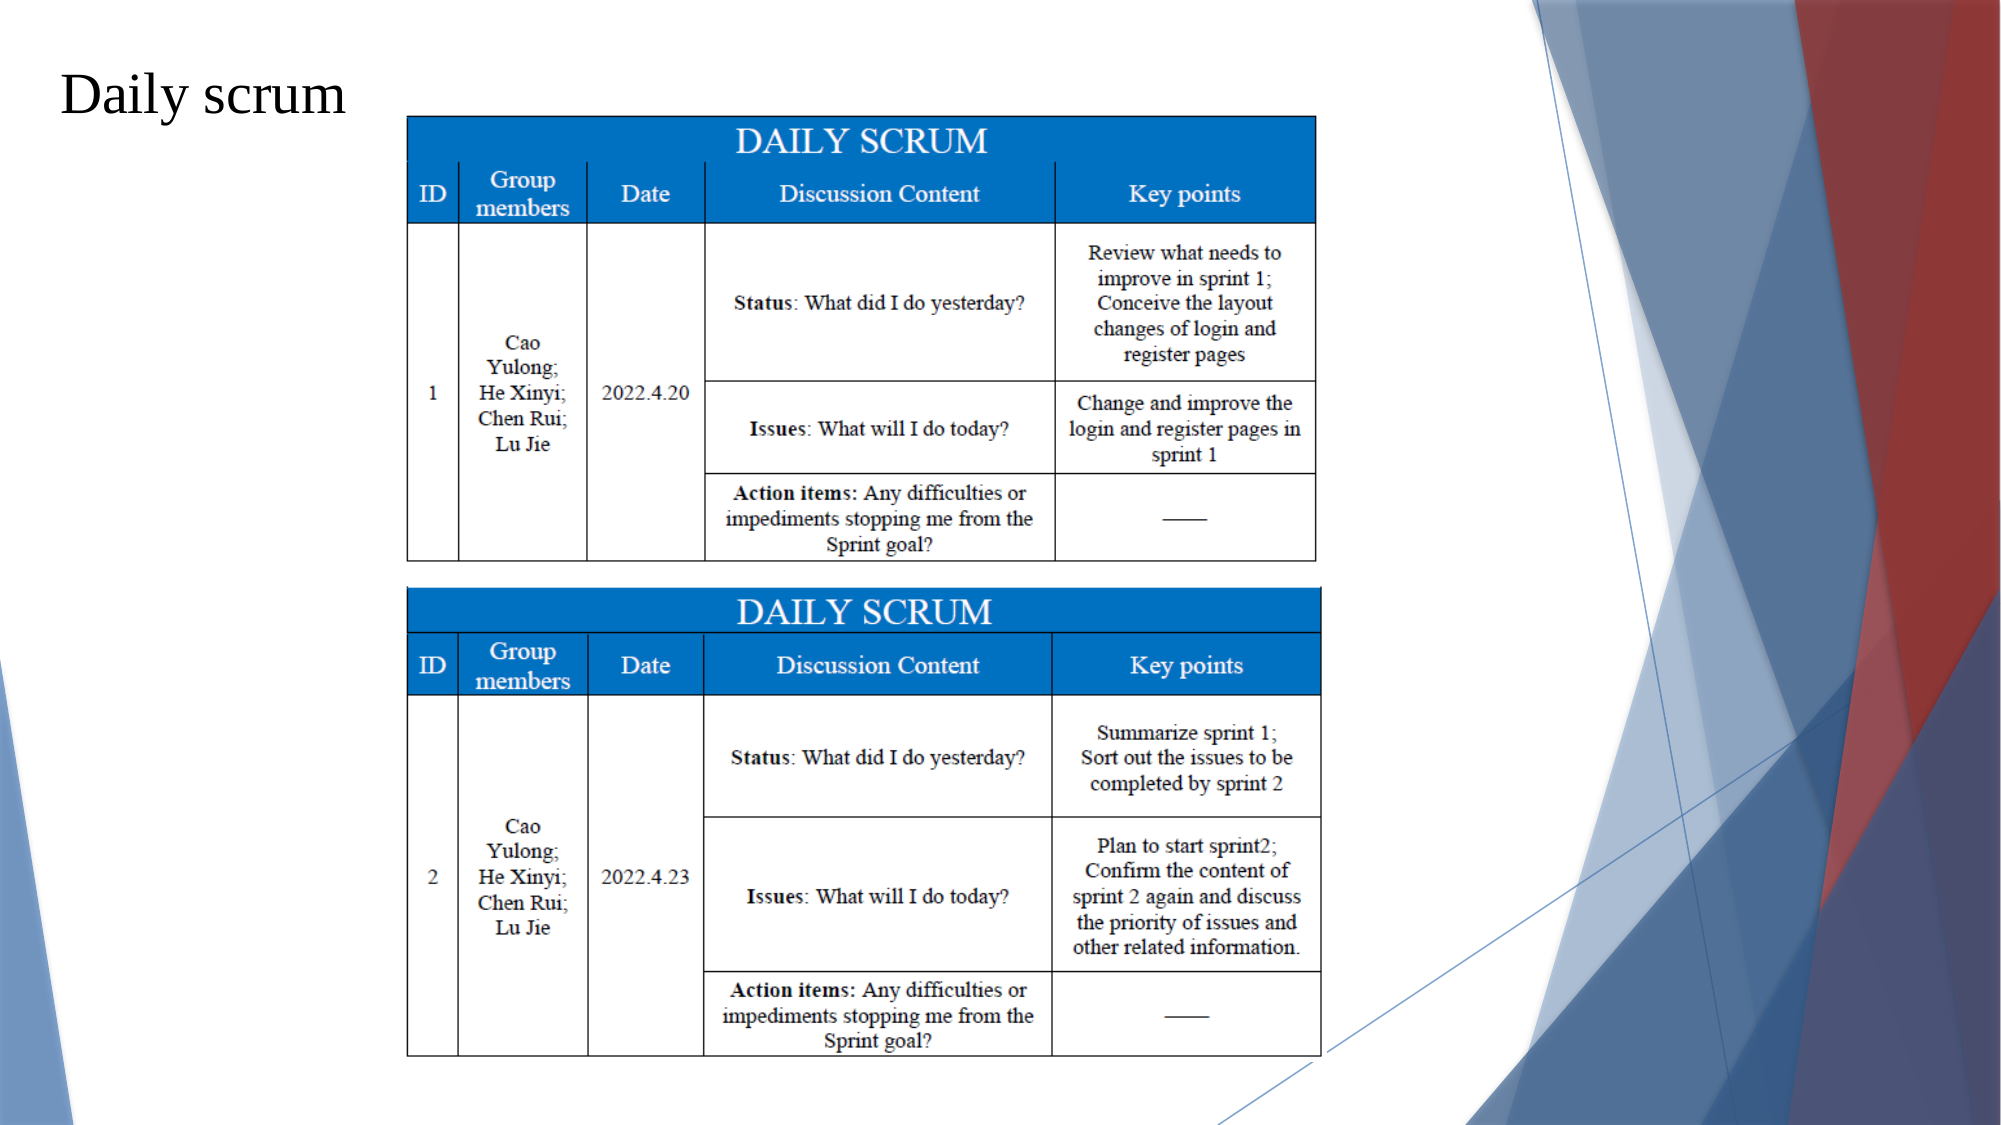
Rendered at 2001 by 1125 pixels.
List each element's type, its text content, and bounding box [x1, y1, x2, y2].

text_box Daily scrum [45, 47, 377, 133]
picture [403, 112, 1320, 563]
picture [403, 583, 1328, 1063]
